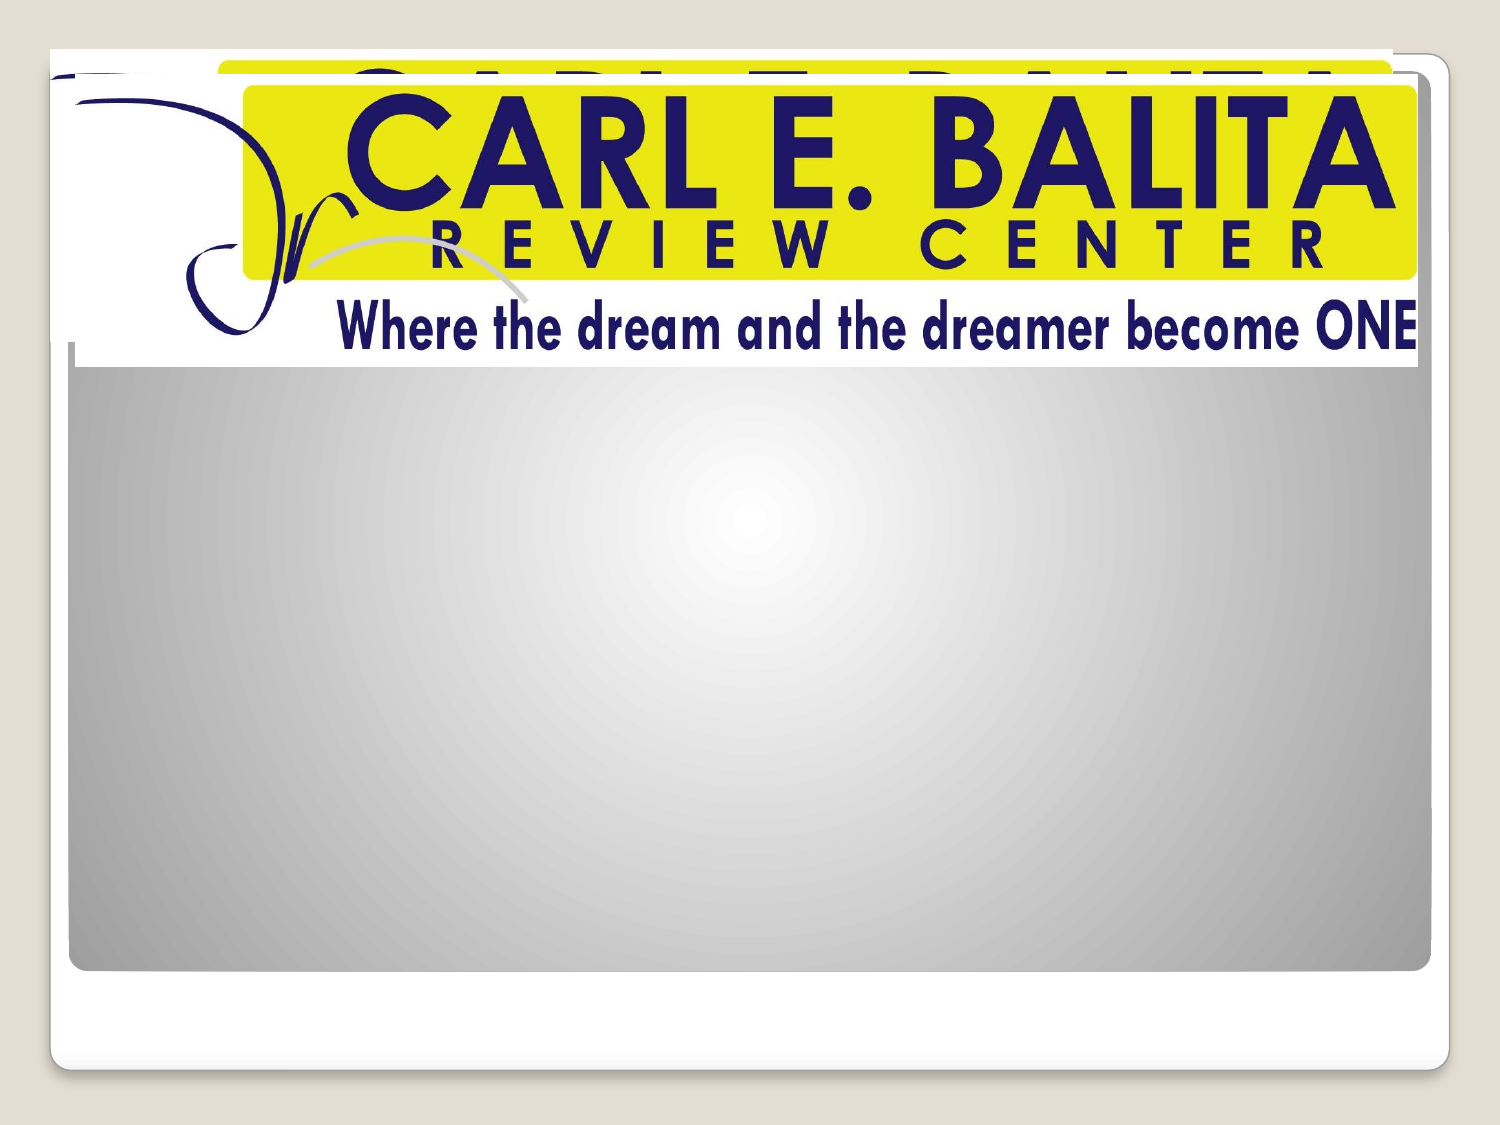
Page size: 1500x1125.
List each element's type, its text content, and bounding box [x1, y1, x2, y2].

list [49, 49, 1393, 342]
title ELLIPSIS DOTS NOTE: It is often used in POETRY to create compact effect [87, 487, 1450, 1125]
picture [74, 74, 1418, 367]
